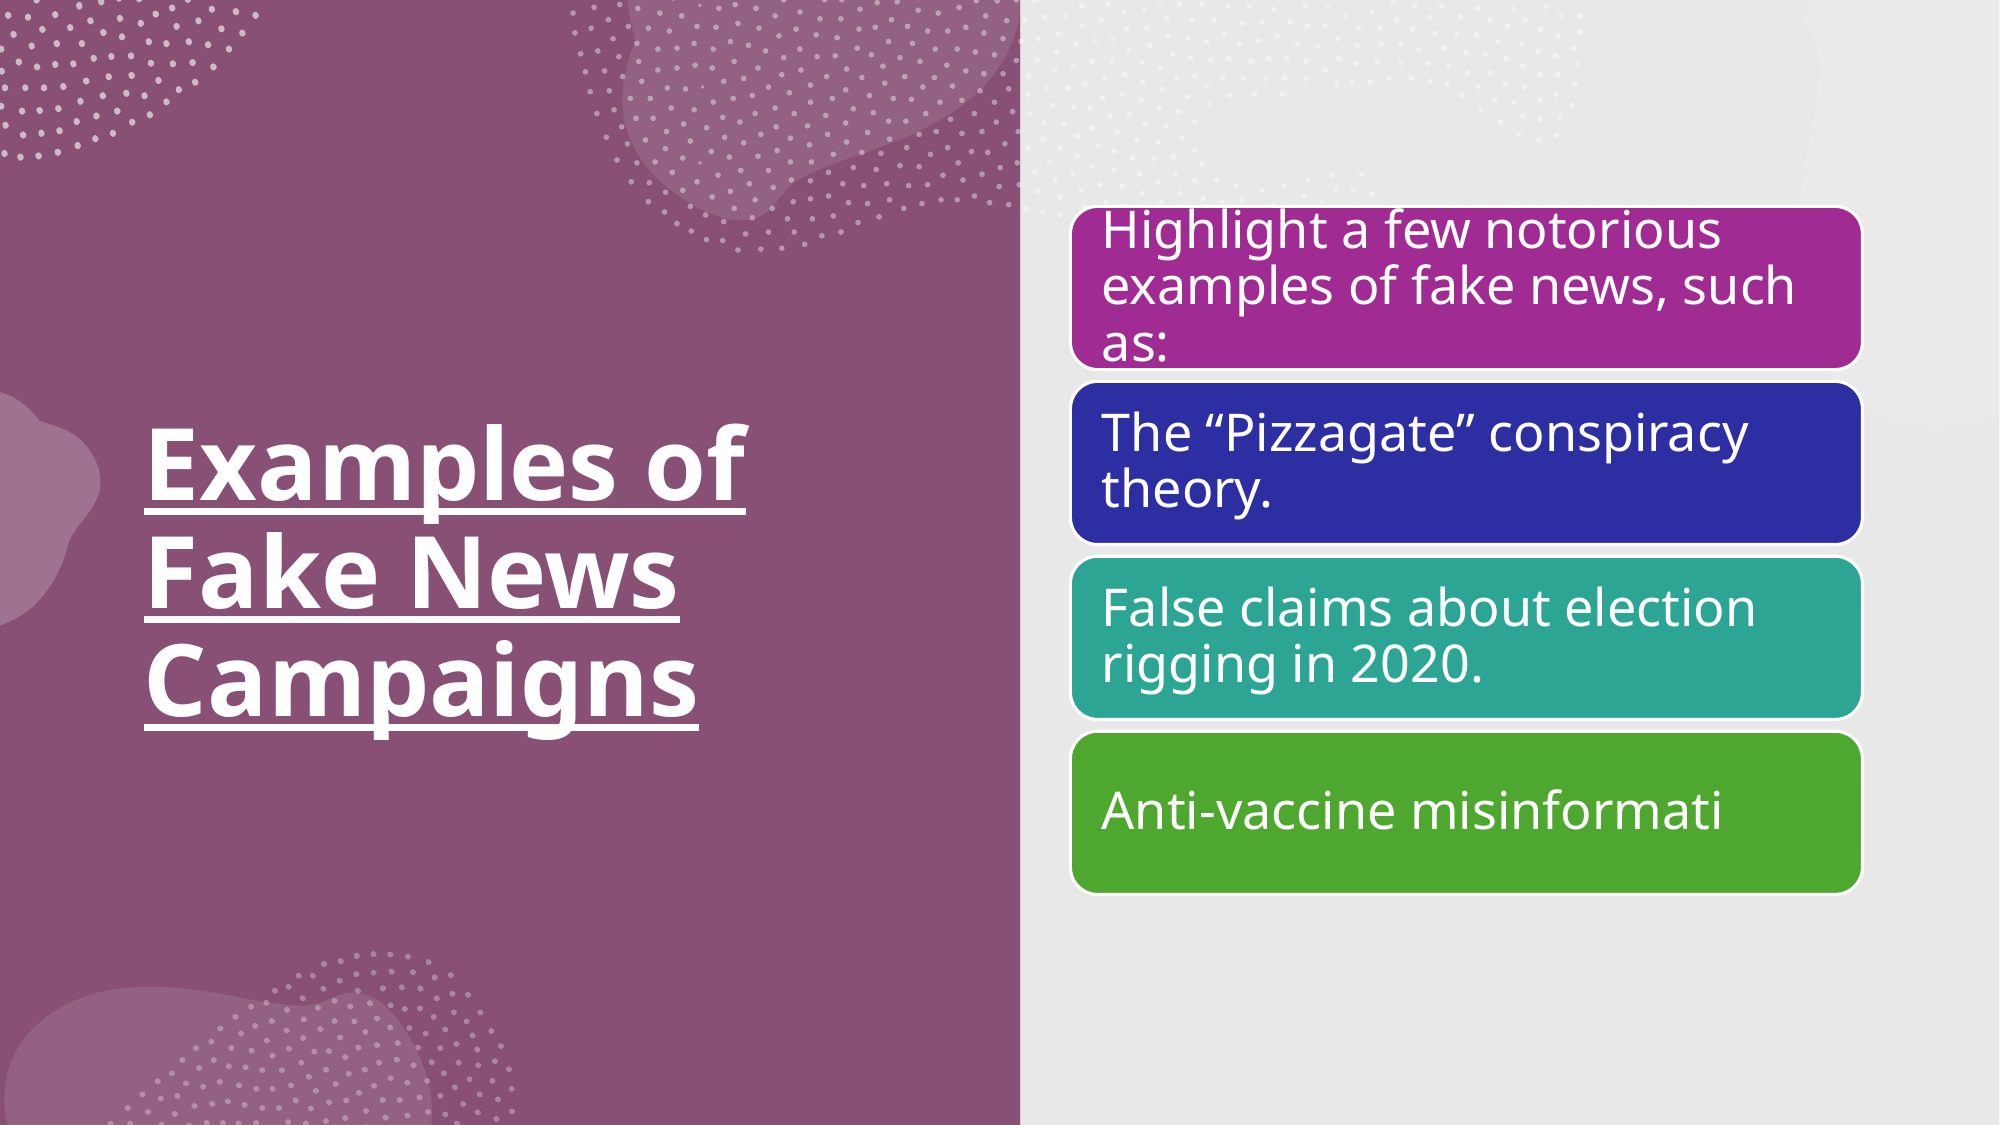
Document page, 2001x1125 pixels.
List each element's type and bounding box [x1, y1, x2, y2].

list [1069, 86, 1863, 1015]
text_box [0, 0, 2000, 1125]
